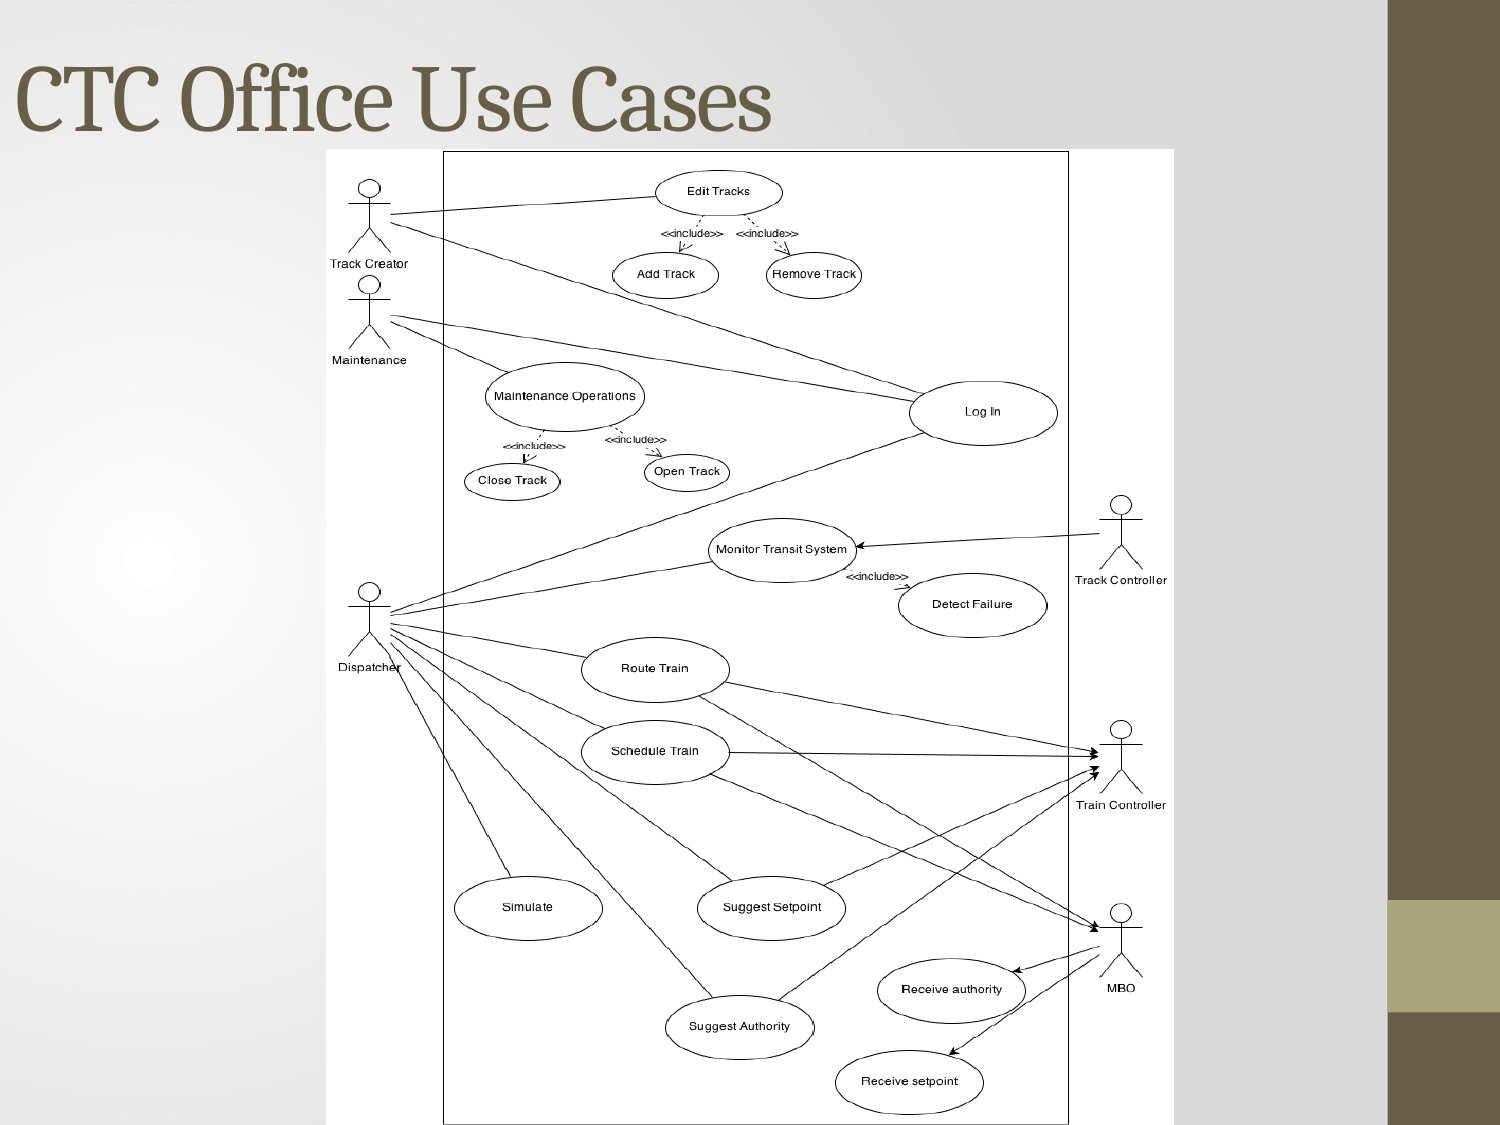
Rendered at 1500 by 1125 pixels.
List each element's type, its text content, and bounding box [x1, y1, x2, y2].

title CTC Office Use Cases [0, 0, 1250, 187]
picture [325, 149, 1174, 1125]
